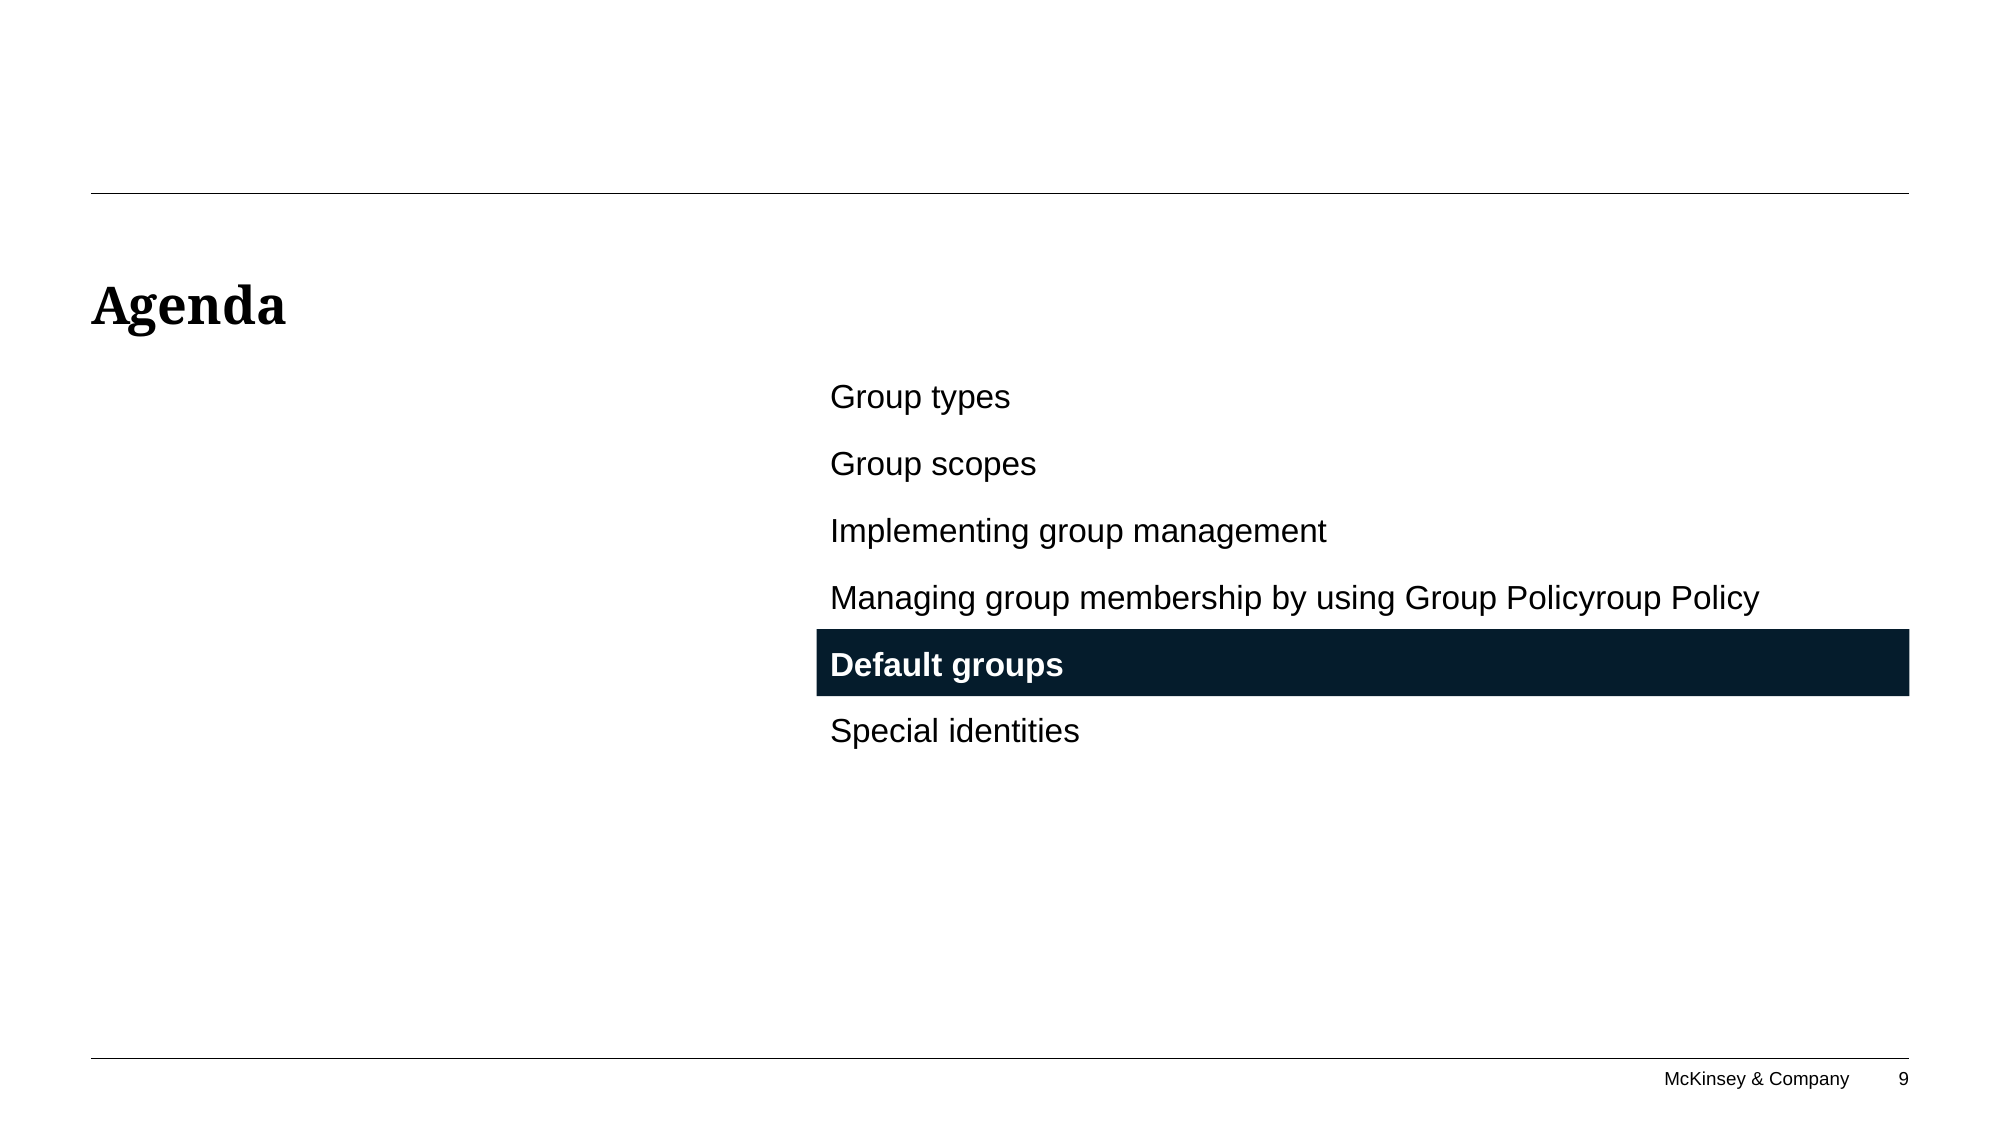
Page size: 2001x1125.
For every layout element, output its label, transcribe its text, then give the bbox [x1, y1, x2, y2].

text_box Implementing group management [816, 495, 1910, 562]
text_box Default groups [816, 629, 1910, 696]
text_box Special identities [816, 696, 1910, 763]
text_box Group scopes [816, 428, 1910, 495]
text_box Group types [816, 362, 1910, 428]
title Agenda [91, 279, 717, 468]
text_box Managing group membership by using Group Policyroup Policy [816, 562, 1910, 629]
